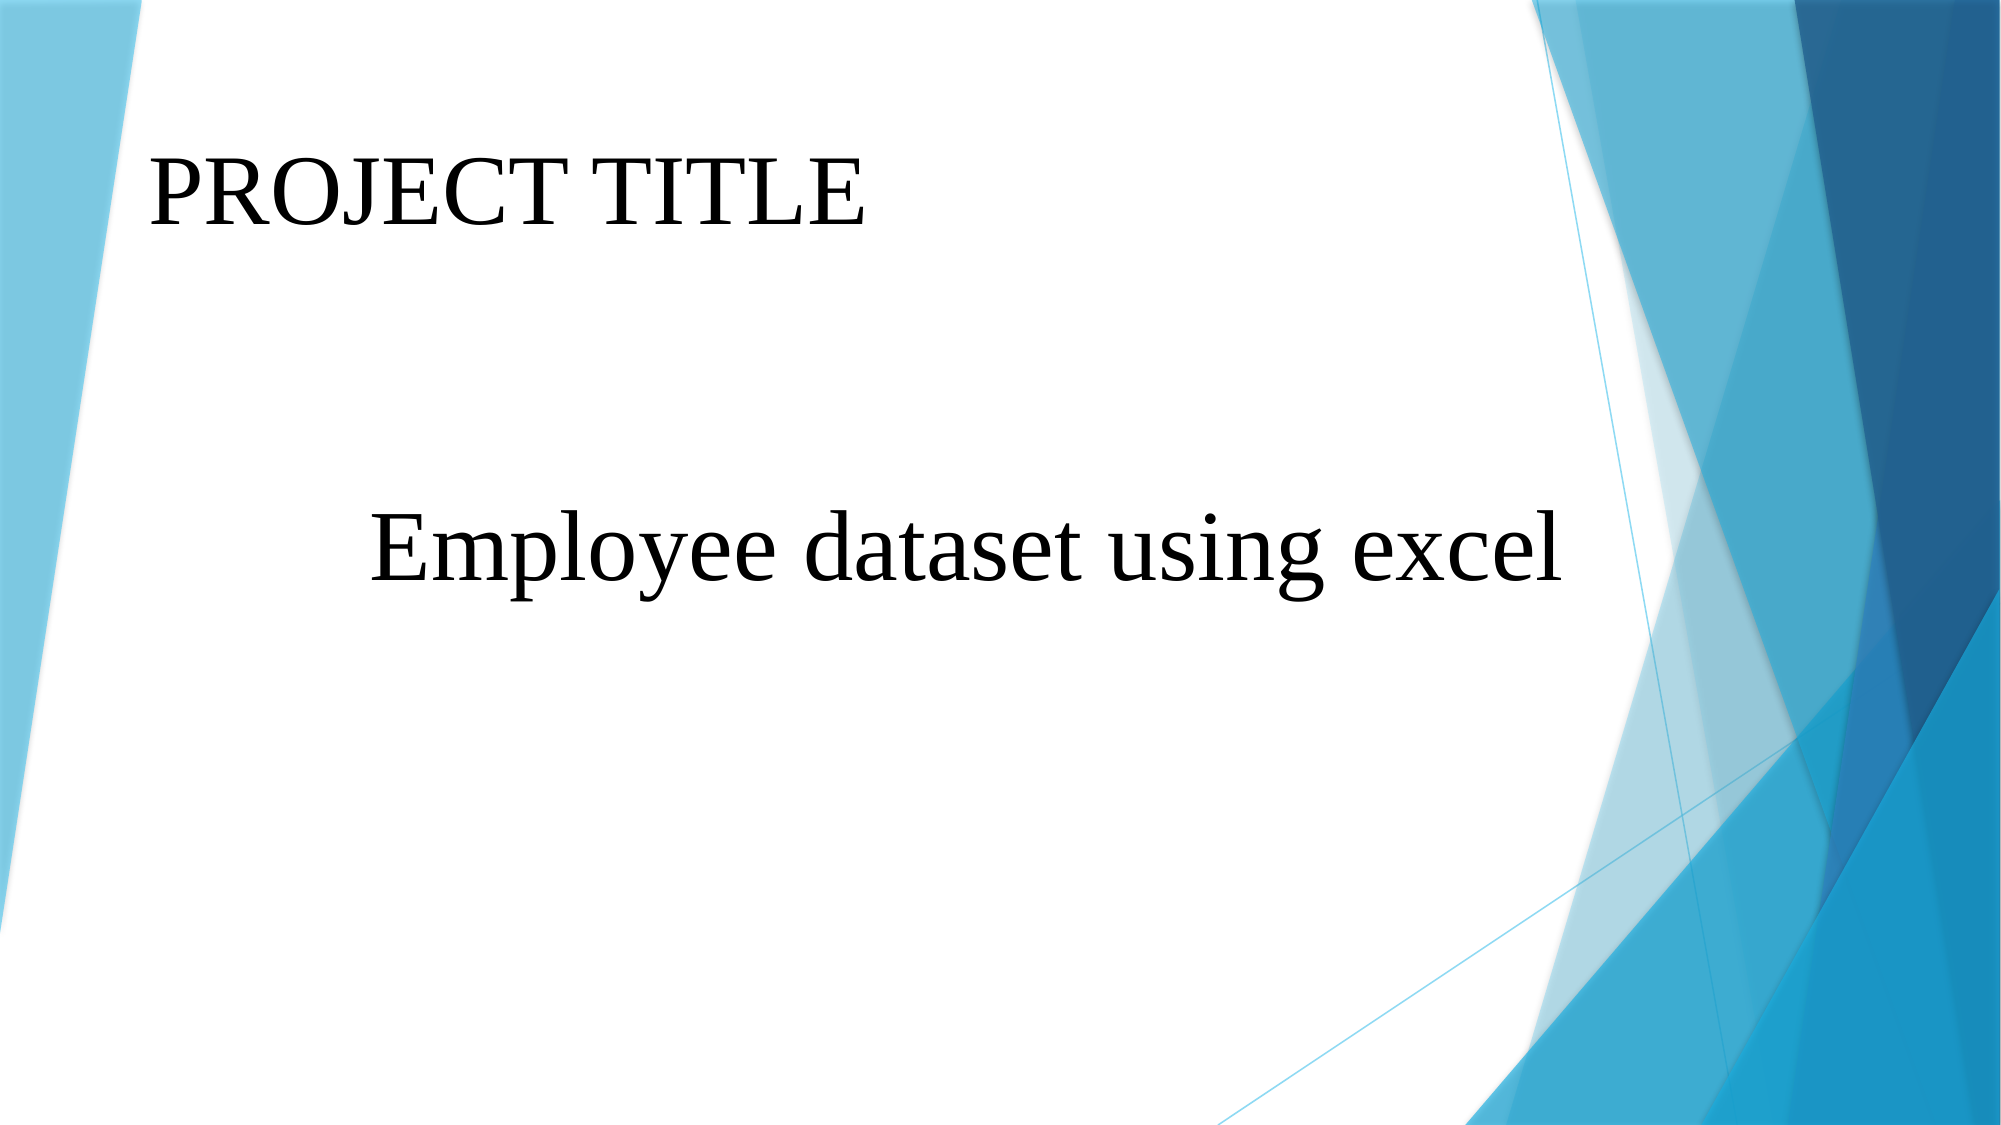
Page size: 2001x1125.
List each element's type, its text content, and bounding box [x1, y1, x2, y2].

subtitle Employee dataset using excel [306, 410, 1581, 611]
title PROJECT TITLE [0, 0, 885, 255]
